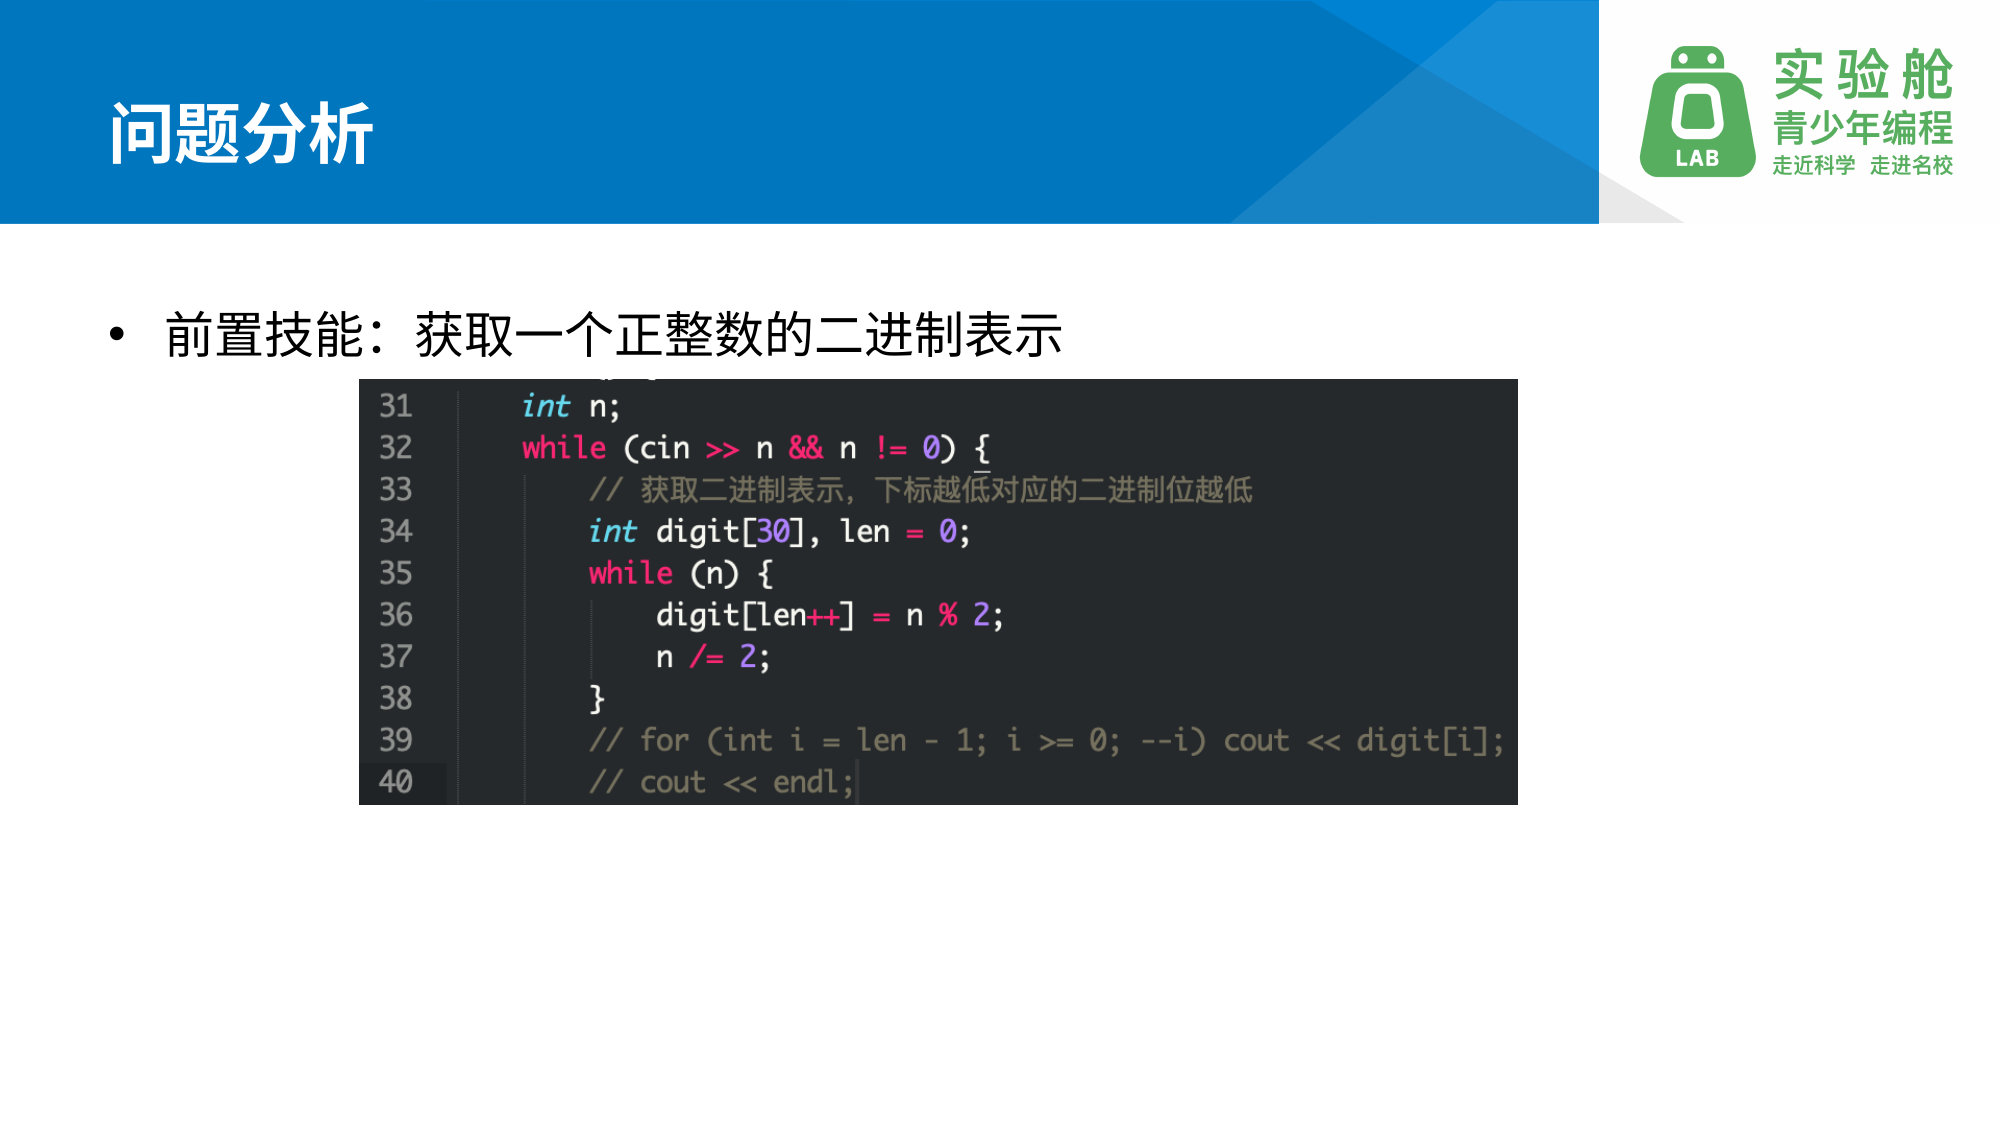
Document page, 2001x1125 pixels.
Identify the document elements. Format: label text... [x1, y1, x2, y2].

picture [359, 379, 1518, 805]
list 问题分析 [93, 93, 1907, 186]
list 前置技能：获取一个正整数的二进制表示 [93, 265, 1907, 443]
